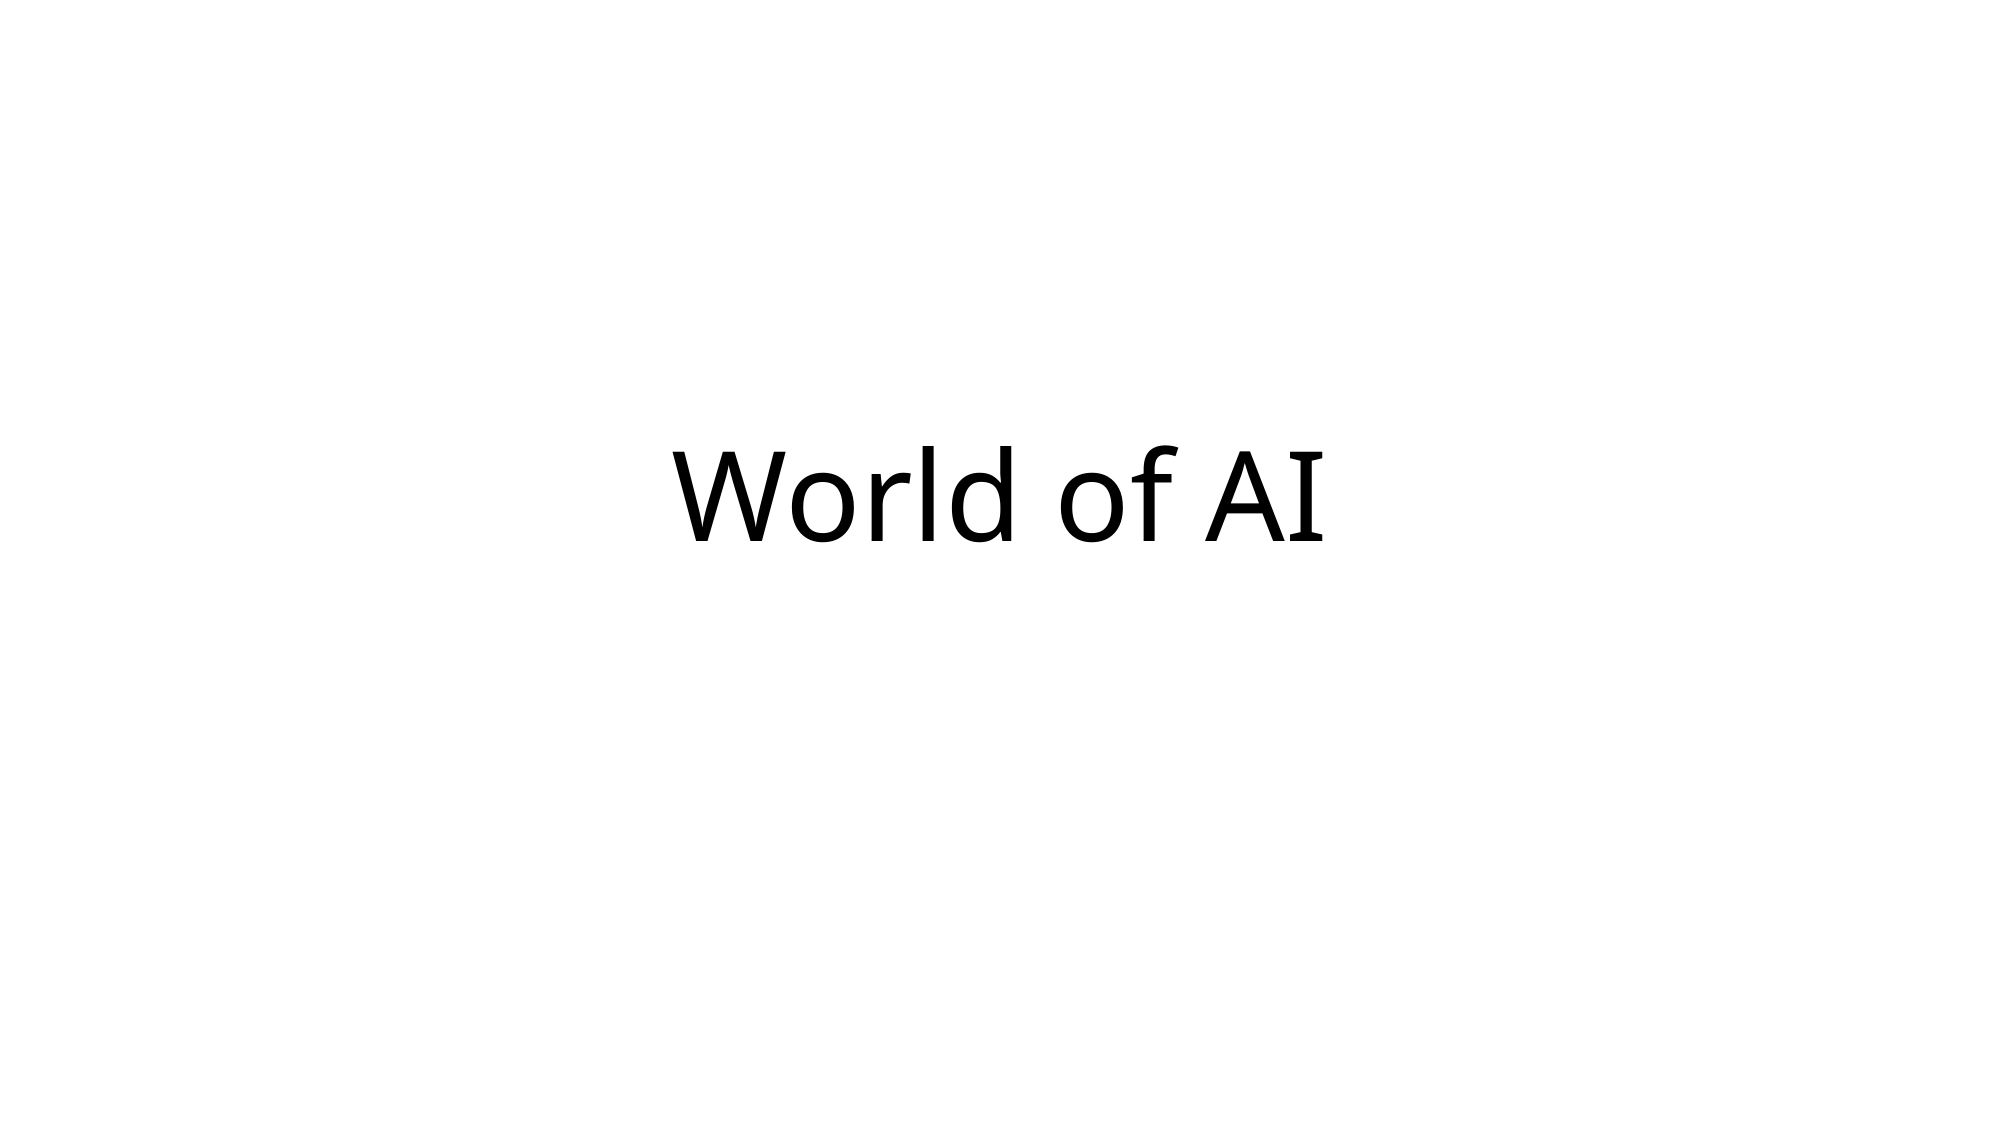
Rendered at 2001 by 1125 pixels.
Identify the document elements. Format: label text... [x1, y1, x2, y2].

title World of AI [249, 184, 1750, 576]
